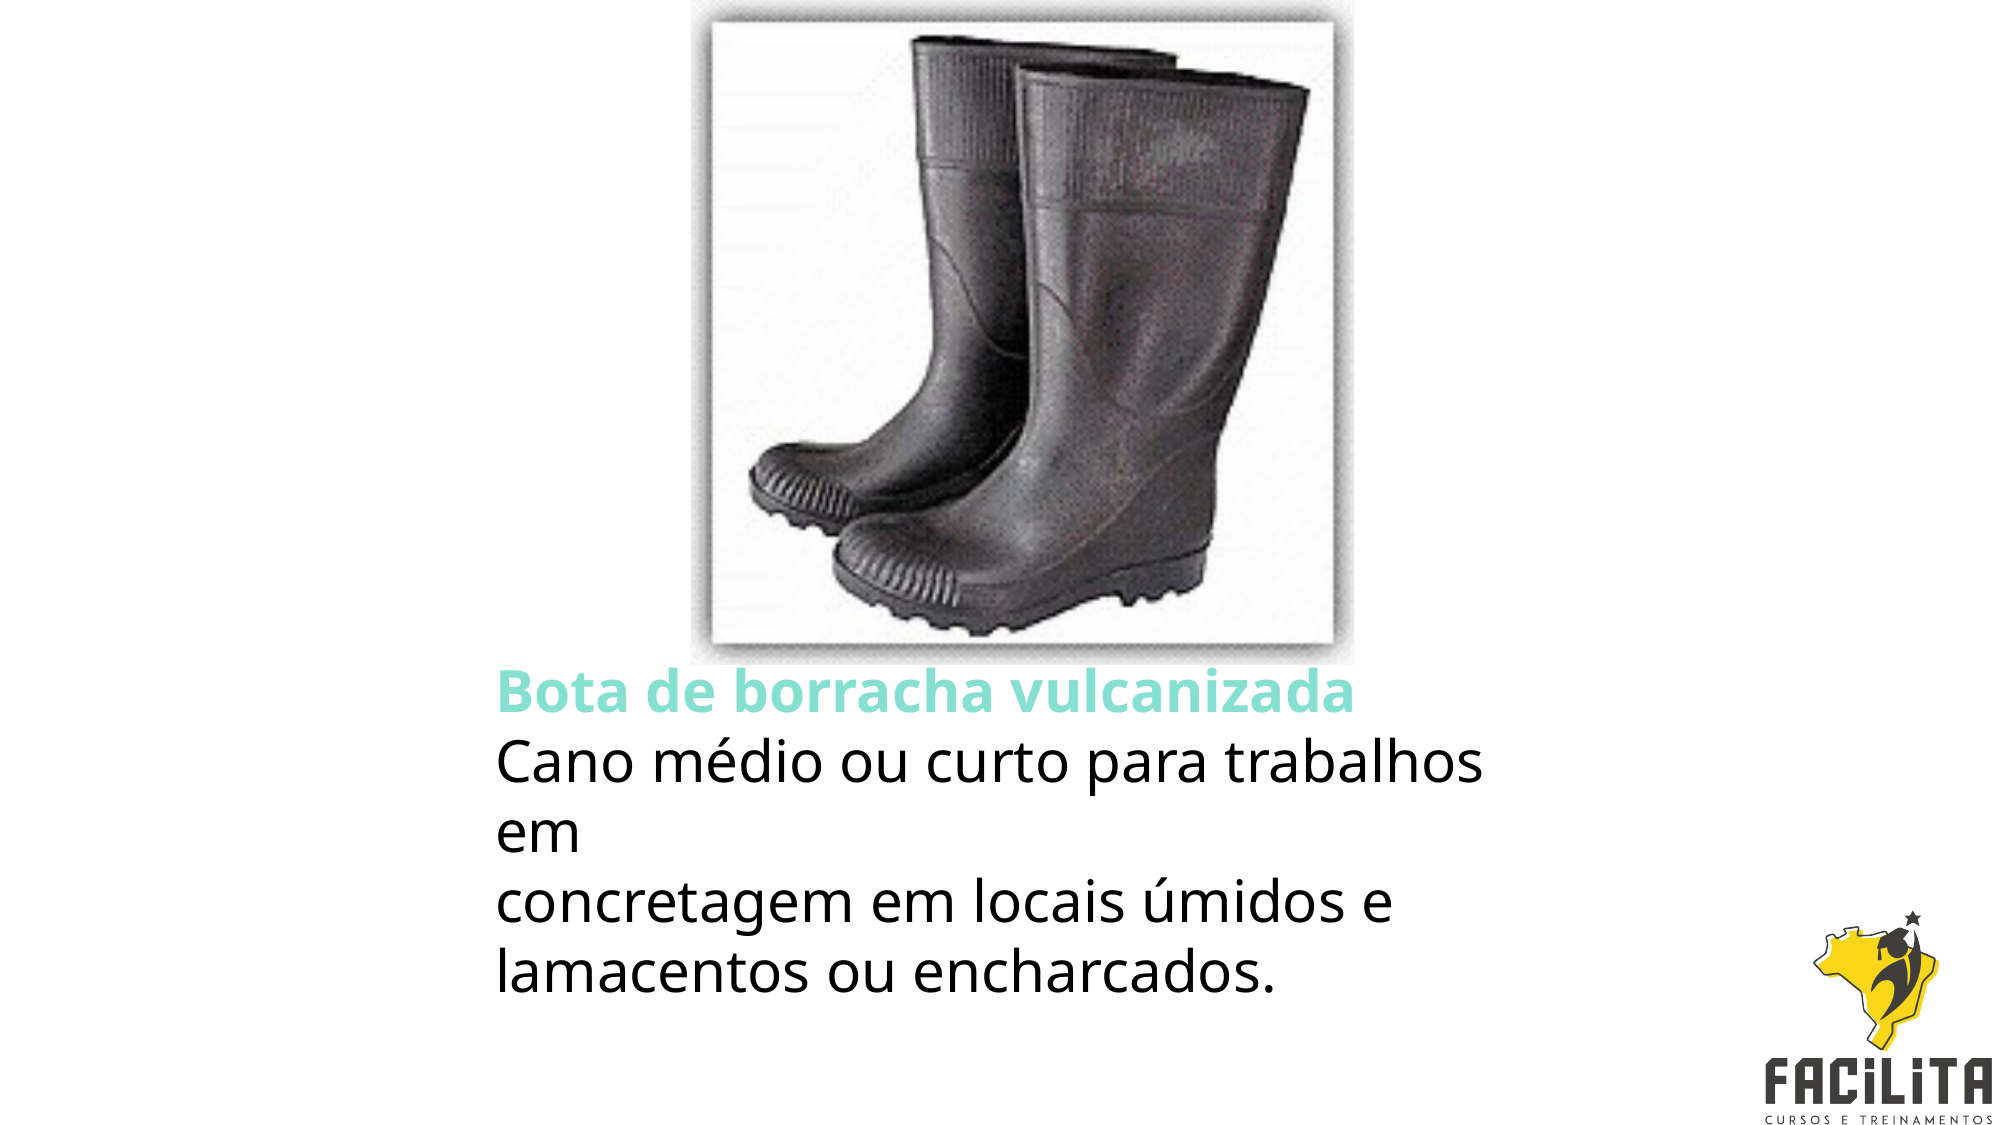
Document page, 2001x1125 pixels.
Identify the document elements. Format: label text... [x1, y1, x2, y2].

picture [1765, 910, 1992, 1125]
picture [690, 0, 1355, 665]
text_box Bota de borracha vulcanizada Cano médio ou curto para trabalhos em concretagem em locais úmidos e lamacentos ou encharcados. [480, 646, 1565, 1012]
